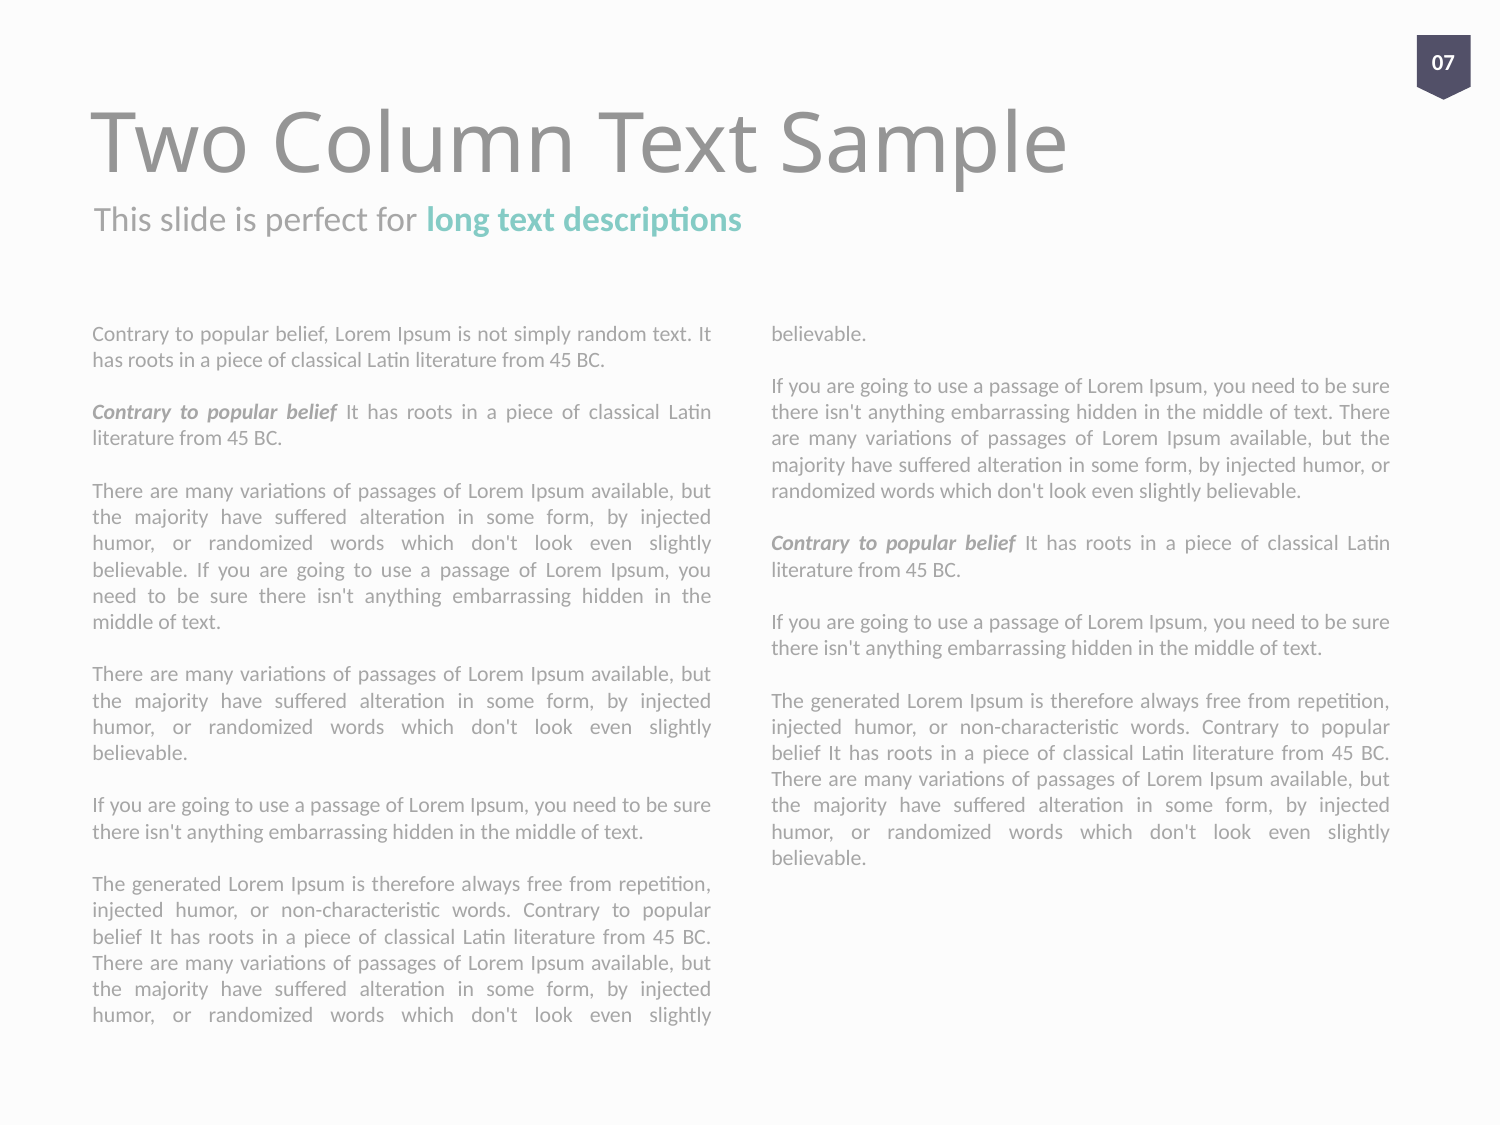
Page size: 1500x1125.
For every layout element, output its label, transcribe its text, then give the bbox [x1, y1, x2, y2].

text_box Contrary to popular belief, Lorem Ipsum is not simply random text. It has roots in a piece of classical Latin literature from 45 BC. Contrary to popular belief It has roots in a piece of classical Latin literature from 45 BC. There are many variations of passages of Lorem Ipsum available, but the majority have suffered alteration in some form, by injected humor, or randomized words which don't look even slightly believable. If you are going to use a passage of Lorem Ipsum, you need to be sure there isn't anything embarrassing hidden in the middle of text. There are many variations of passages of Lorem Ipsum available, but the majority have suffered alteration in some form, by injected humor, or randomized words which don't look even slightly believable. If you are going to use a passage of Lorem Ipsum, you need to be sure there isn't anything embarrassing hidden in the middle of text. The generated Lorem Ipsum is therefore always free from repetition, injected humor, or non-characteristic words. Contrary to popular belief It has roots in a piece of classical Latin literature from 45 BC. There are many variations of passages of Lorem Ipsum available, but the majority have suffered alteration in some form, by injected humor, or randomized words which don't look even slightly believable. If you are going to use a passage of Lorem Ipsum, you need to be sure there isn't anything embarrassing hidden in the middle of text. There are many variations of passages of Lorem Ipsum available, but the majority have suffered alteration in some form, by injected humor, or randomized words which don't look even slightly believable. Contrary to popular belief It has roots in a piece of classical Latin literature from 45 BC. If you are going to use a passage of Lorem Ipsum, you need to be sure there isn't anything embarrassing hidden in the middle of text. The generated Lorem Ipsum is therefore always free from repetition, injected humor, or non-characteristic words. Contrary to popular belief It has roots in a piece of classical Latin literature from 45 BC. There are many variations of passages of Lorem Ipsum available, but the majority have suffered alteration in some form, by injected humor, or randomized words which don't look even slightly believable. [77, 311, 1415, 1053]
text_box 07 [1414, 33, 1473, 102]
text_box This slide is perfect for long text descriptions [78, 177, 1429, 257]
title Two Column Text Sample [75, 74, 1425, 203]
